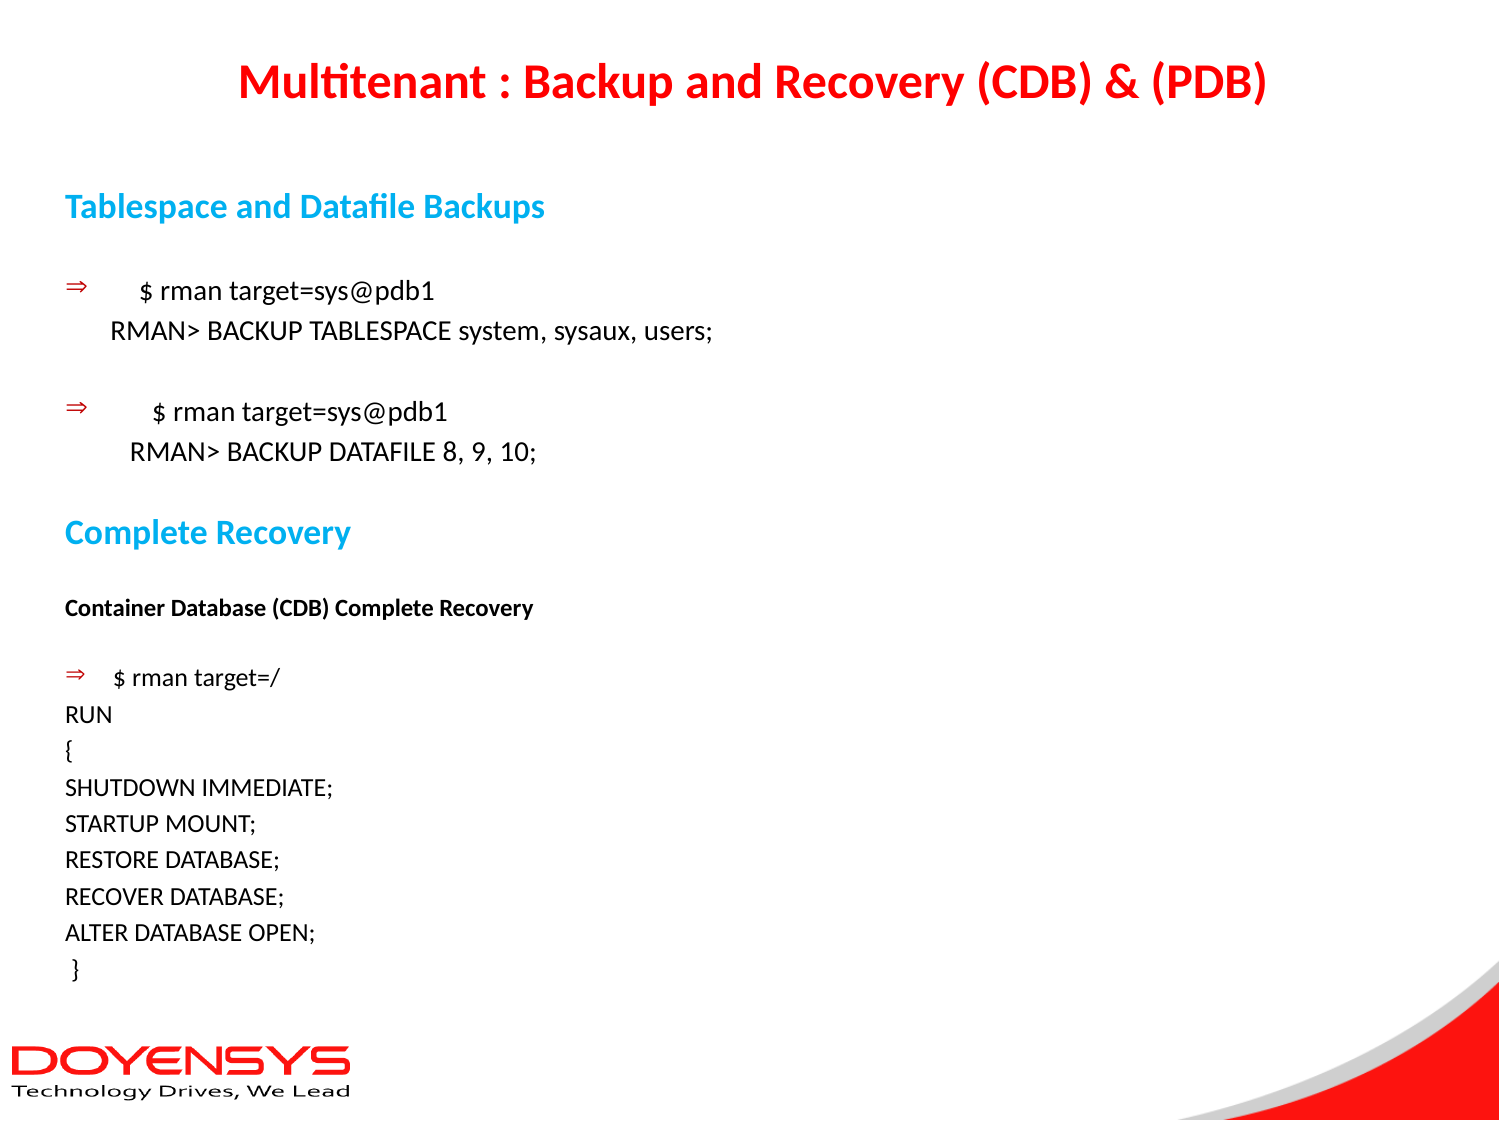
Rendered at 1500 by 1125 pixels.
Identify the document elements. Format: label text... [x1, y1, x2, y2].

list Tablespace and Datafile Backups $ rman target=sys@pdb1 RMAN> BACKUP TABLESPACE system, sysaux, users; $ rman target=sys@pdb1 RMAN> BACKUP DATAFILE 8, 9, 10; Complete Recovery Container Database (CDB) Complete Recovery $ rman target=/ RUN { SHUTDOWN IMMEDIATE; STARTUP MOUNT; RESTORE DATABASE; RECOVER DATABASE; ALTER DATABASE OPEN; } [50, 174, 1425, 1000]
title Multitenant : Backup and Recovery (CDB) & (PDB) [24, 112, 1482, 225]
picture [1147, 949, 1499, 1120]
picture [0, 1027, 363, 1119]
